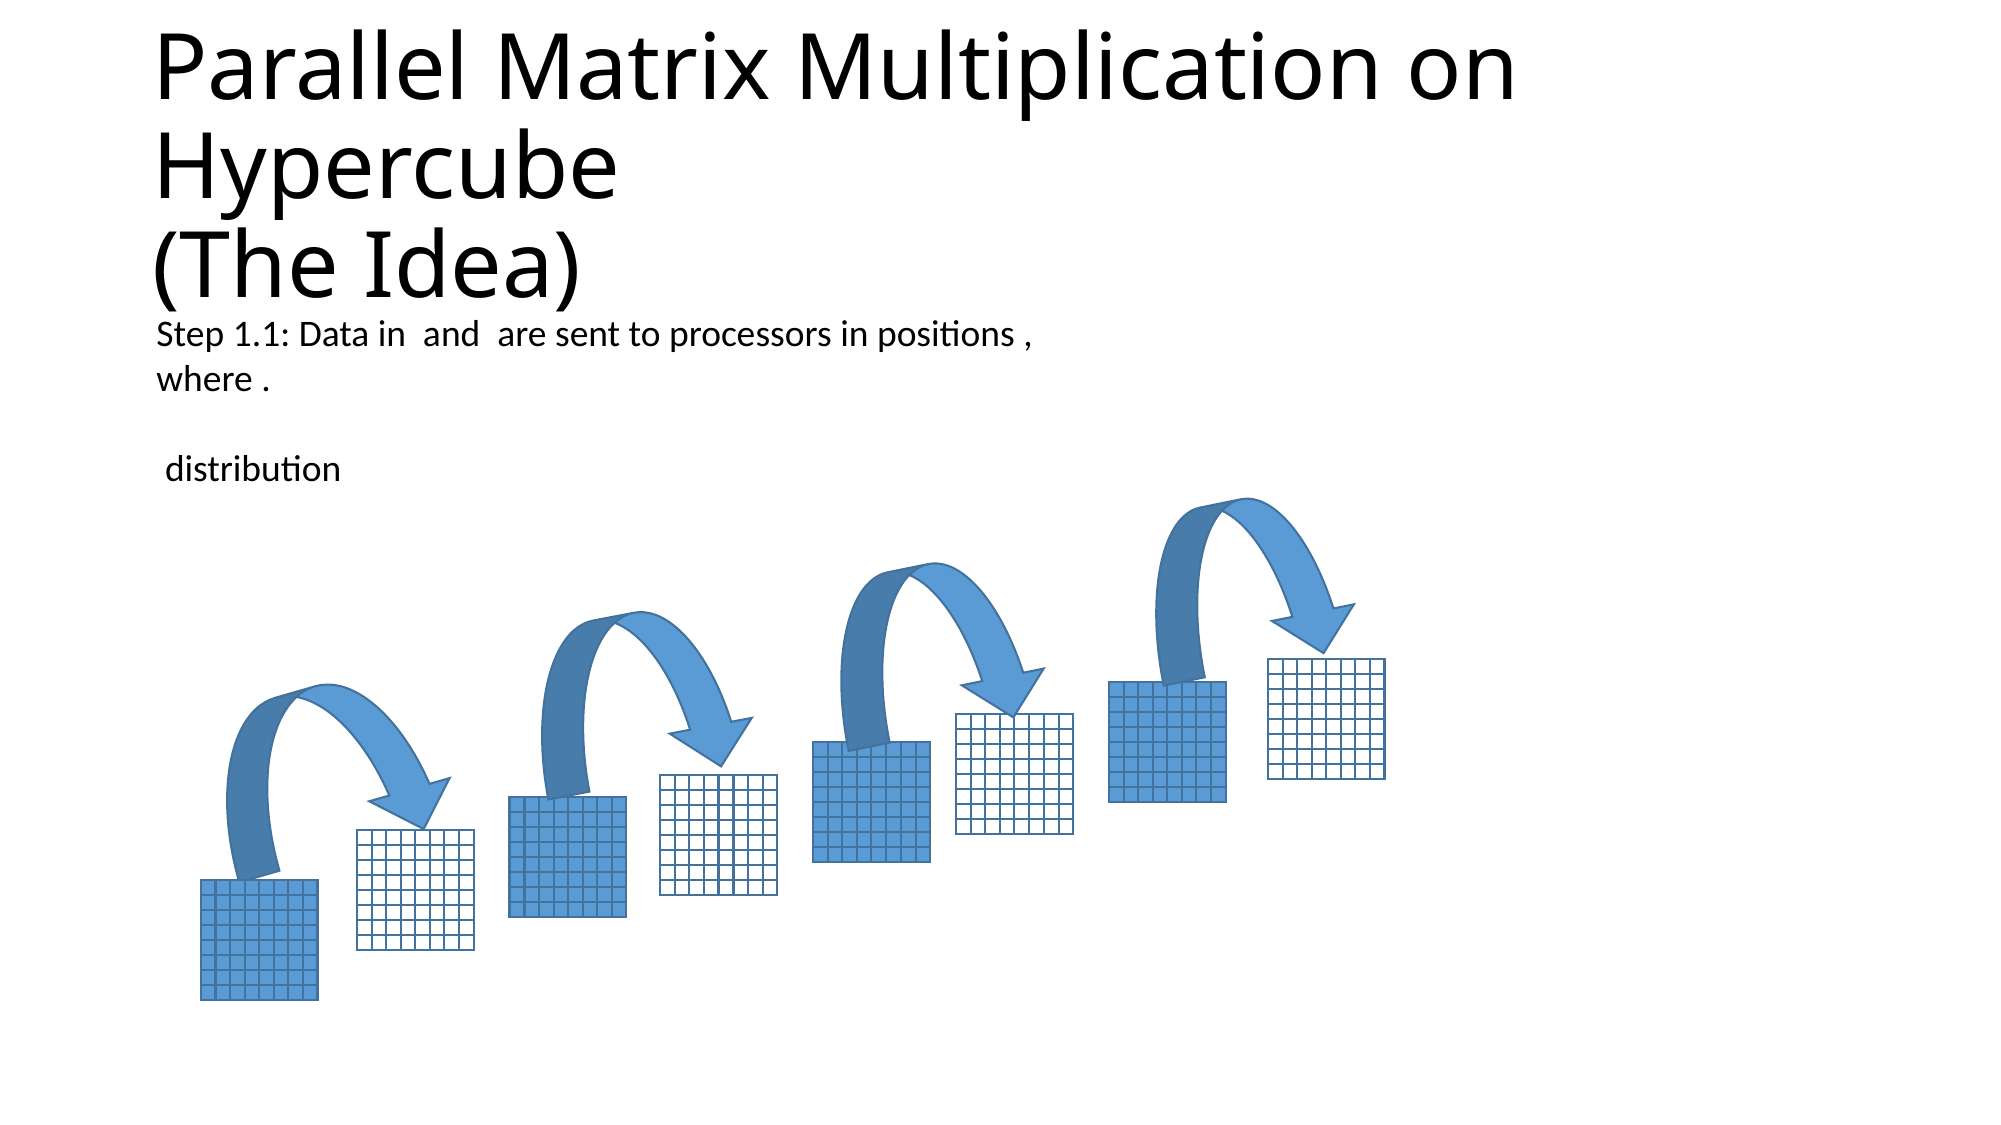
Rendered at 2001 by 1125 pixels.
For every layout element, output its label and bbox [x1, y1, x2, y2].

text_box [812, 562, 1074, 863]
title [137, 59, 1863, 278]
text_box [659, 774, 778, 896]
text_box [1108, 497, 1357, 803]
text_box [1267, 658, 1386, 780]
text_box [508, 611, 754, 918]
text_box [200, 683, 475, 1001]
